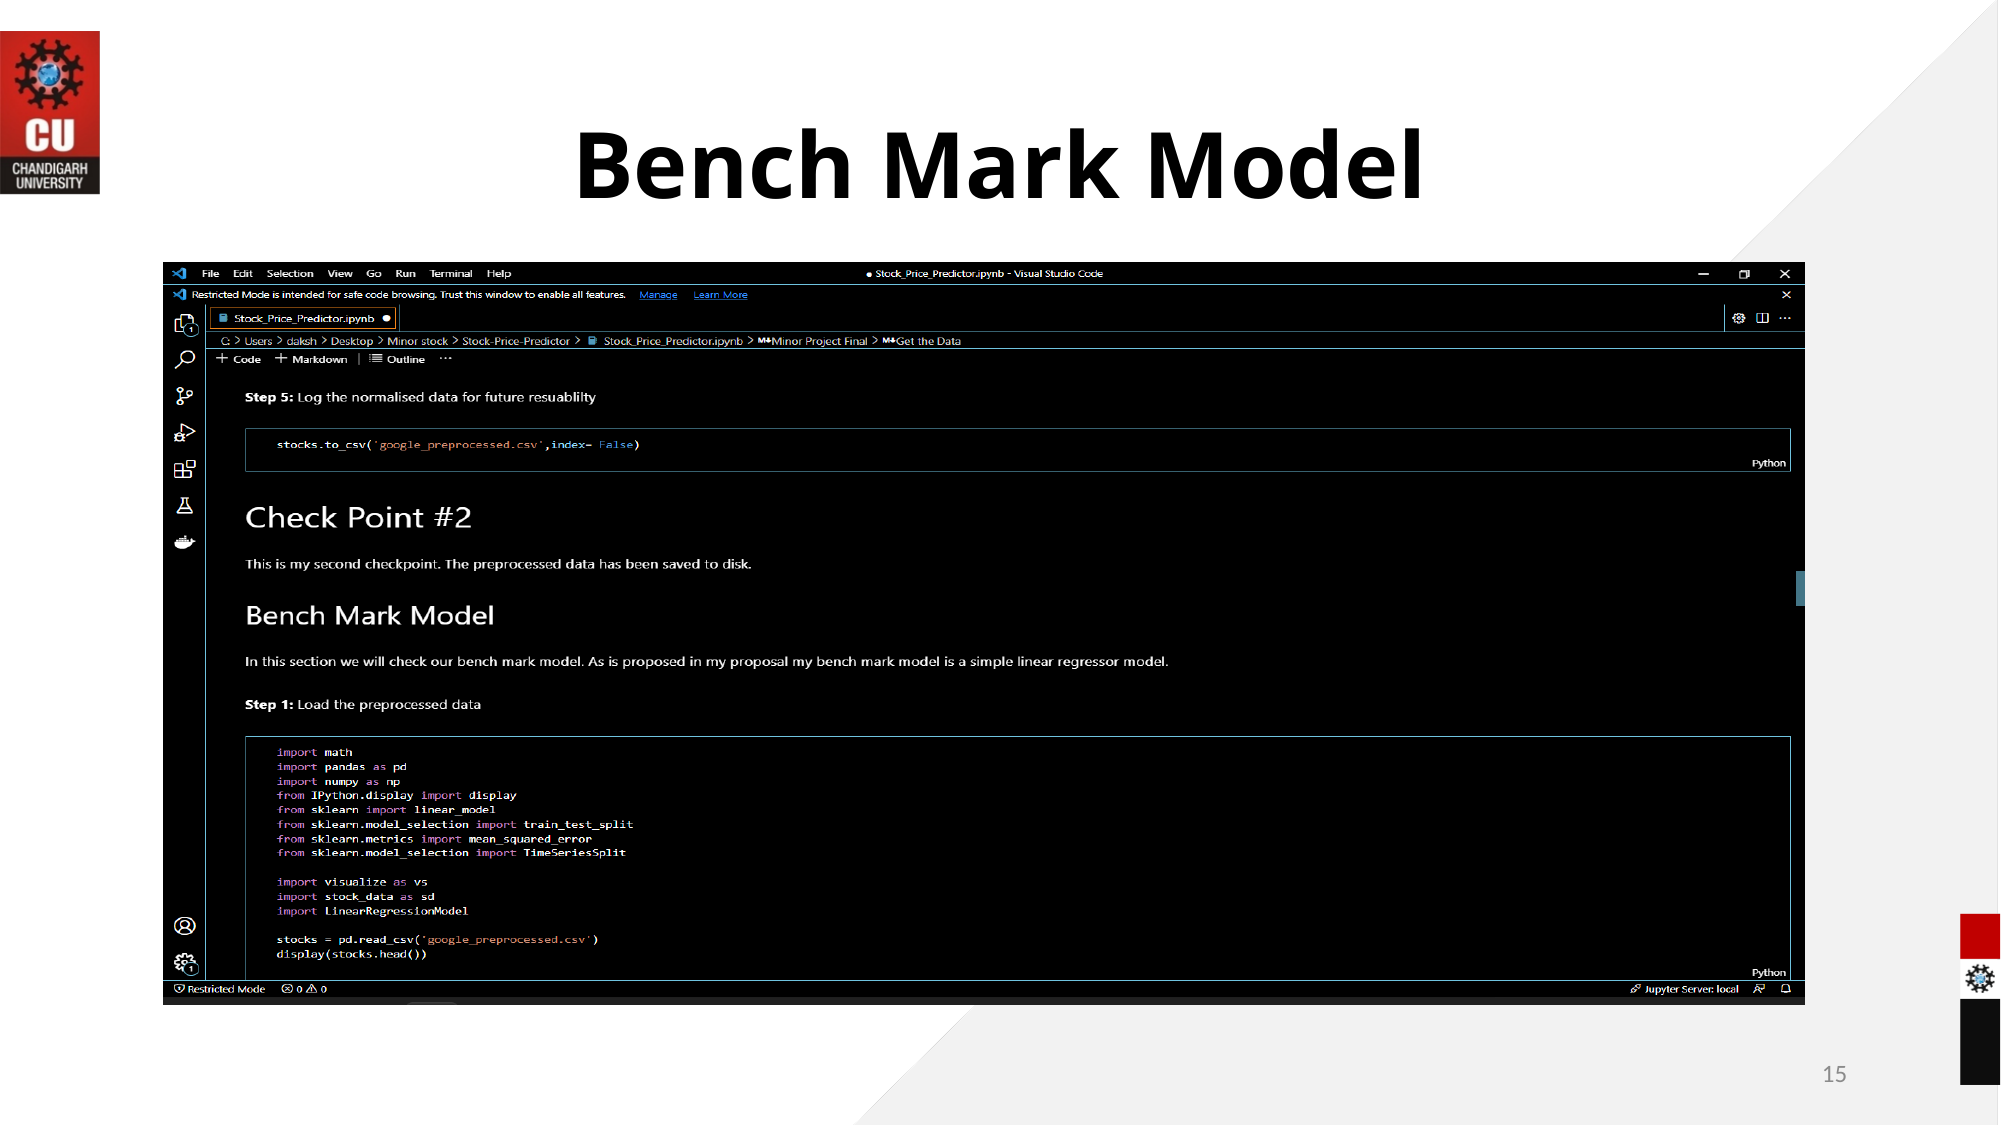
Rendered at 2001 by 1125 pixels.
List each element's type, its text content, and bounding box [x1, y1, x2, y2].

picture [0, 0, 2001, 1125]
slide_number 15 [1412, 1042, 1863, 1103]
title Bench Mark Model [137, 59, 1863, 278]
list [162, 261, 1805, 1005]
